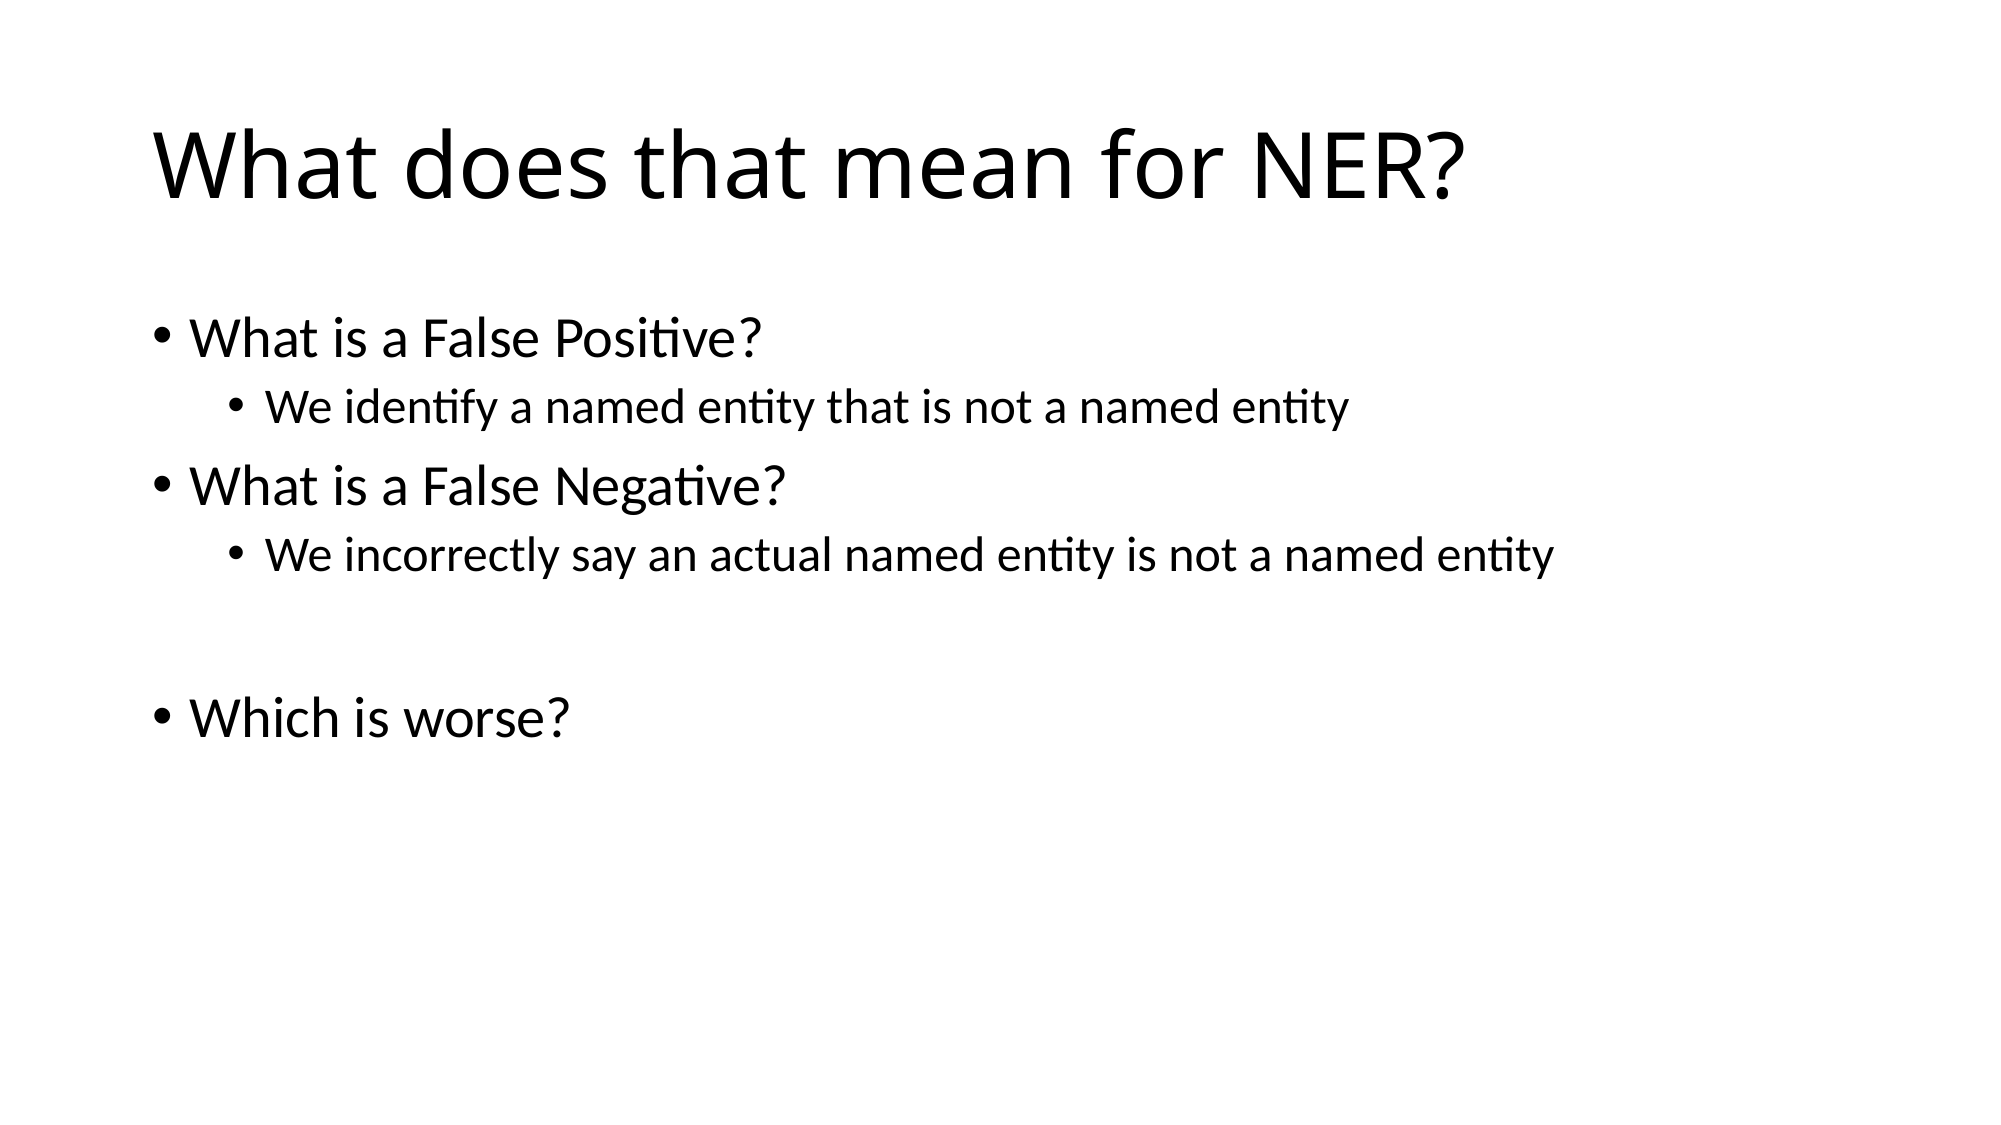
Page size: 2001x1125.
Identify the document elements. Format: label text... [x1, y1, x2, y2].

title What does that mean for NER? [137, 59, 1863, 278]
list What is a False Positive? We identify a named entity that is not a named entity What is a False Negative? We incorrectly say an actual named entity is not a named entity Which is worse? [137, 299, 1863, 1014]
